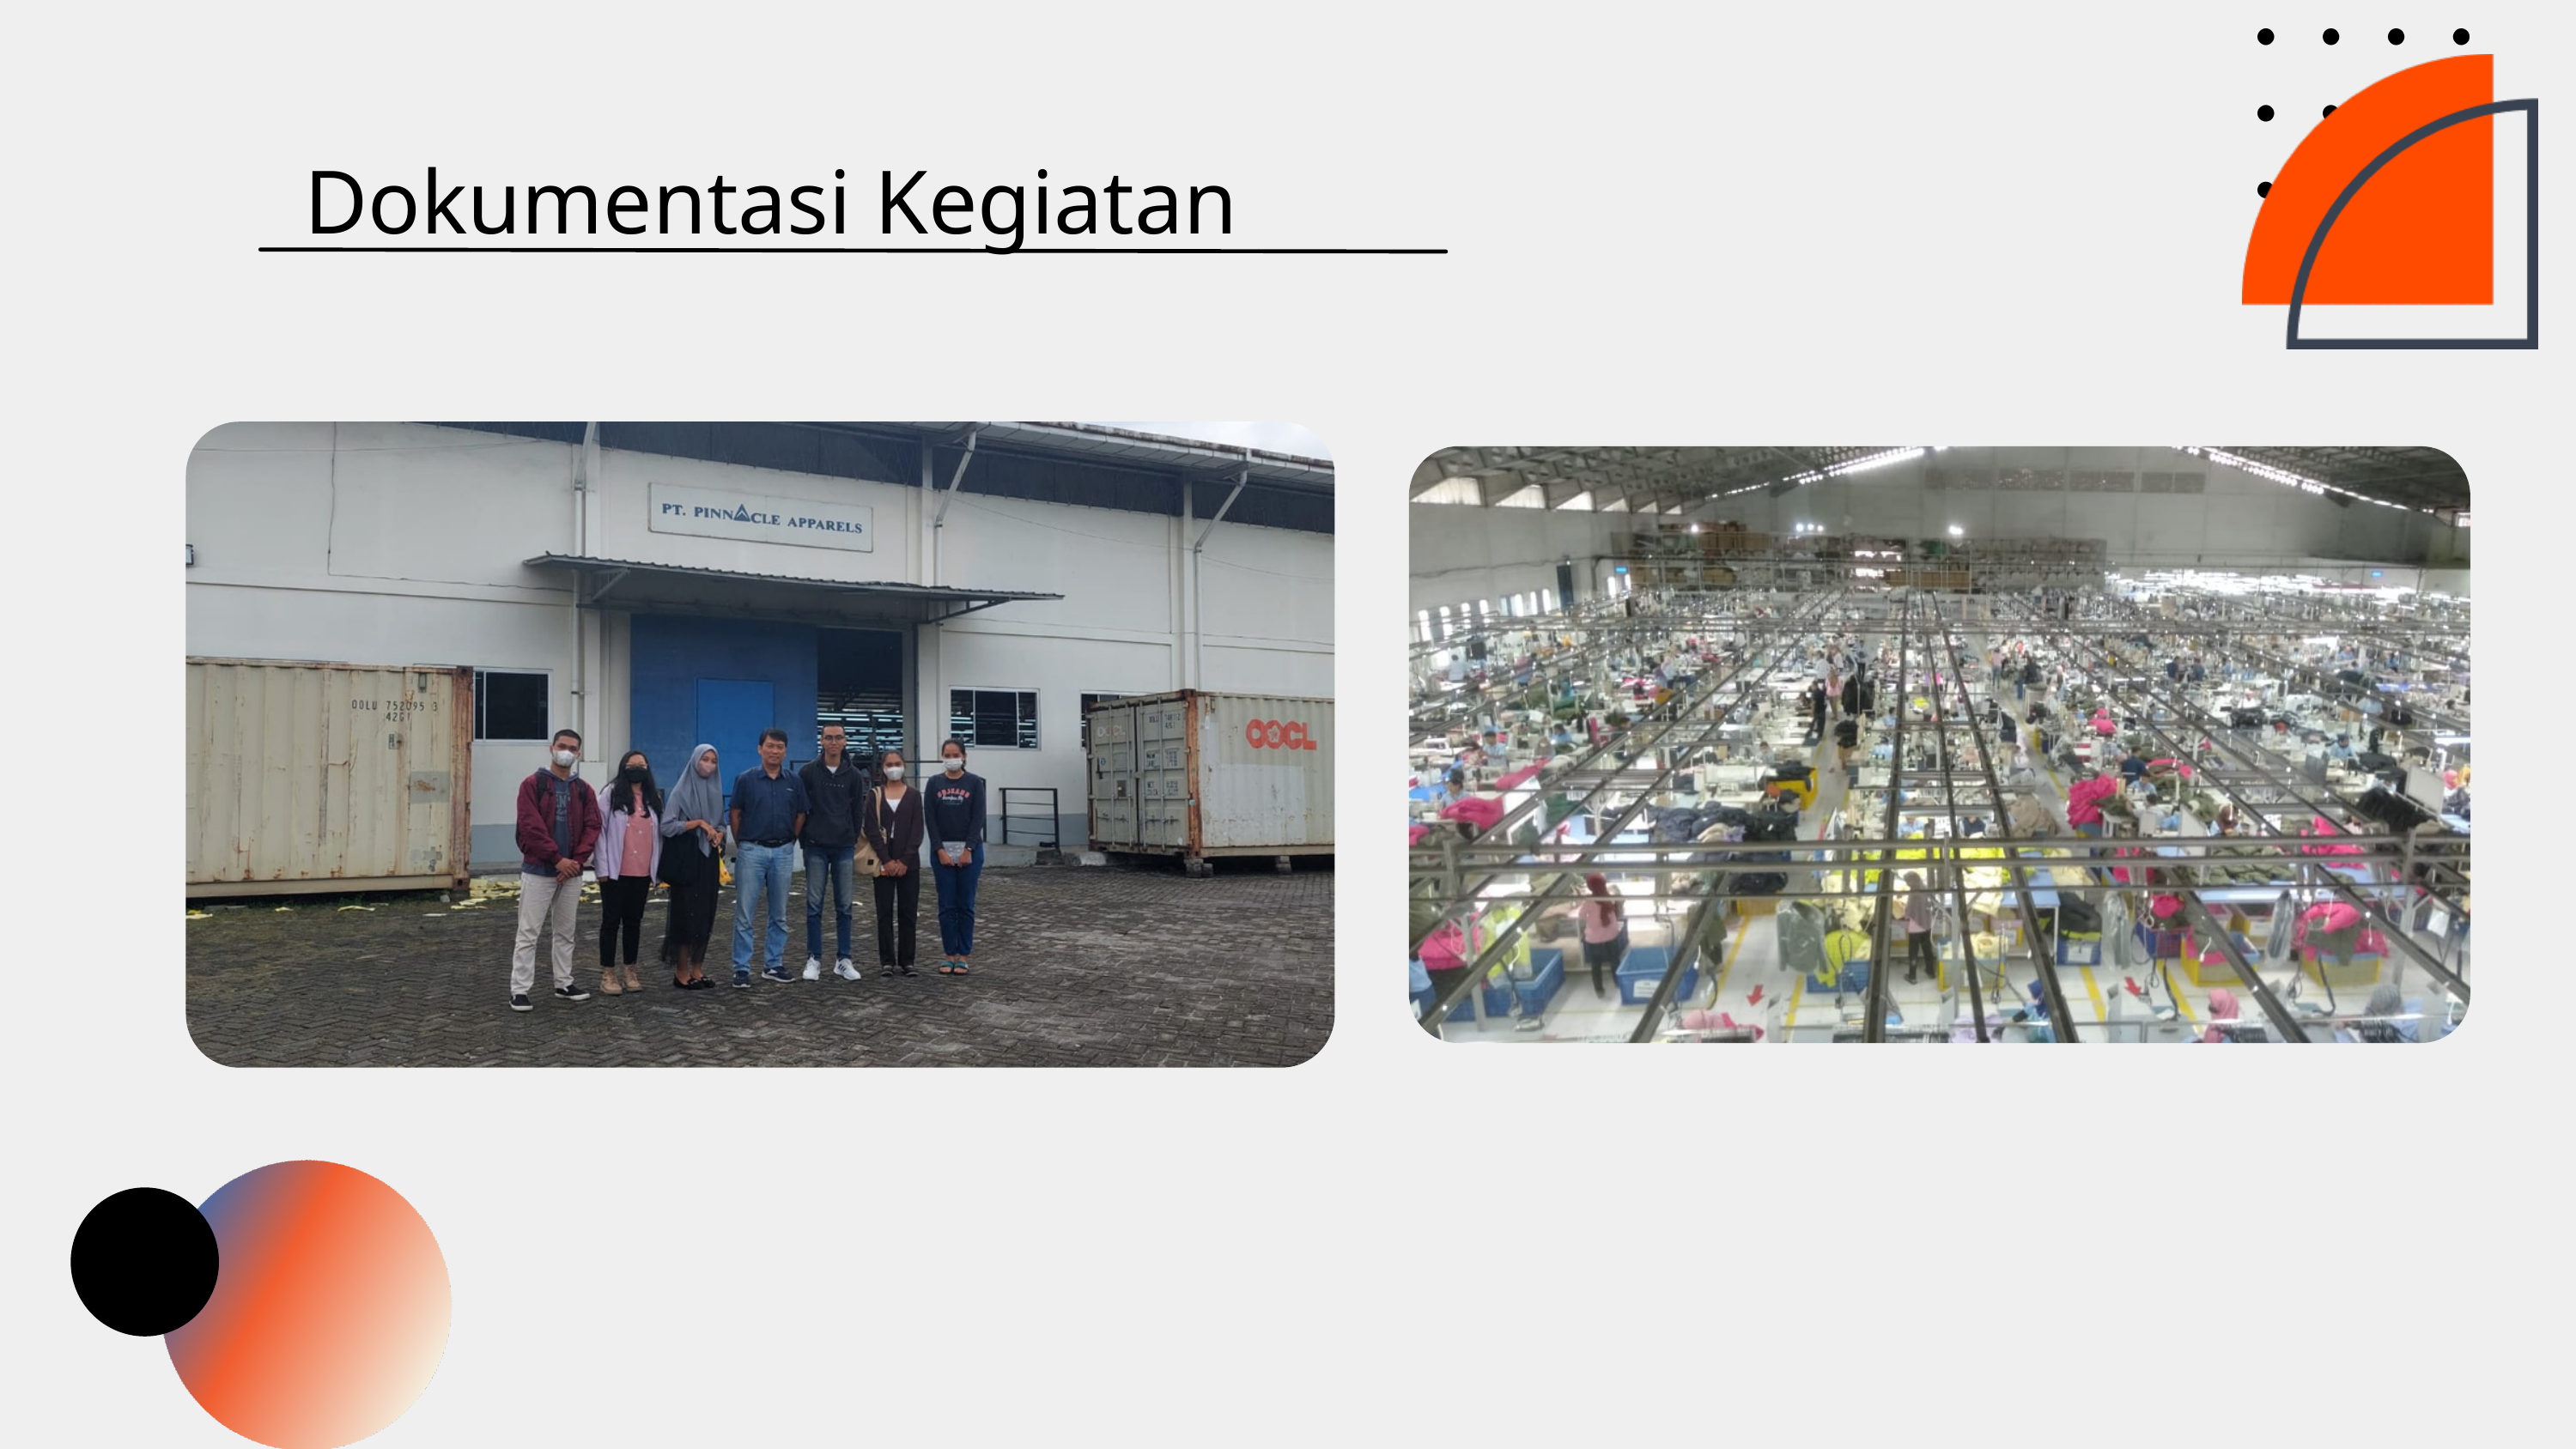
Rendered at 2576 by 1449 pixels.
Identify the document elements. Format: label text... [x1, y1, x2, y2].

text_box Dokumentasi Kegiatan [185, 143, 1357, 252]
picture [2242, 28, 2538, 349]
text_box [185, 421, 1335, 1069]
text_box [1408, 446, 2471, 1044]
picture [161, 1160, 452, 1449]
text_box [70, 1187, 220, 1337]
